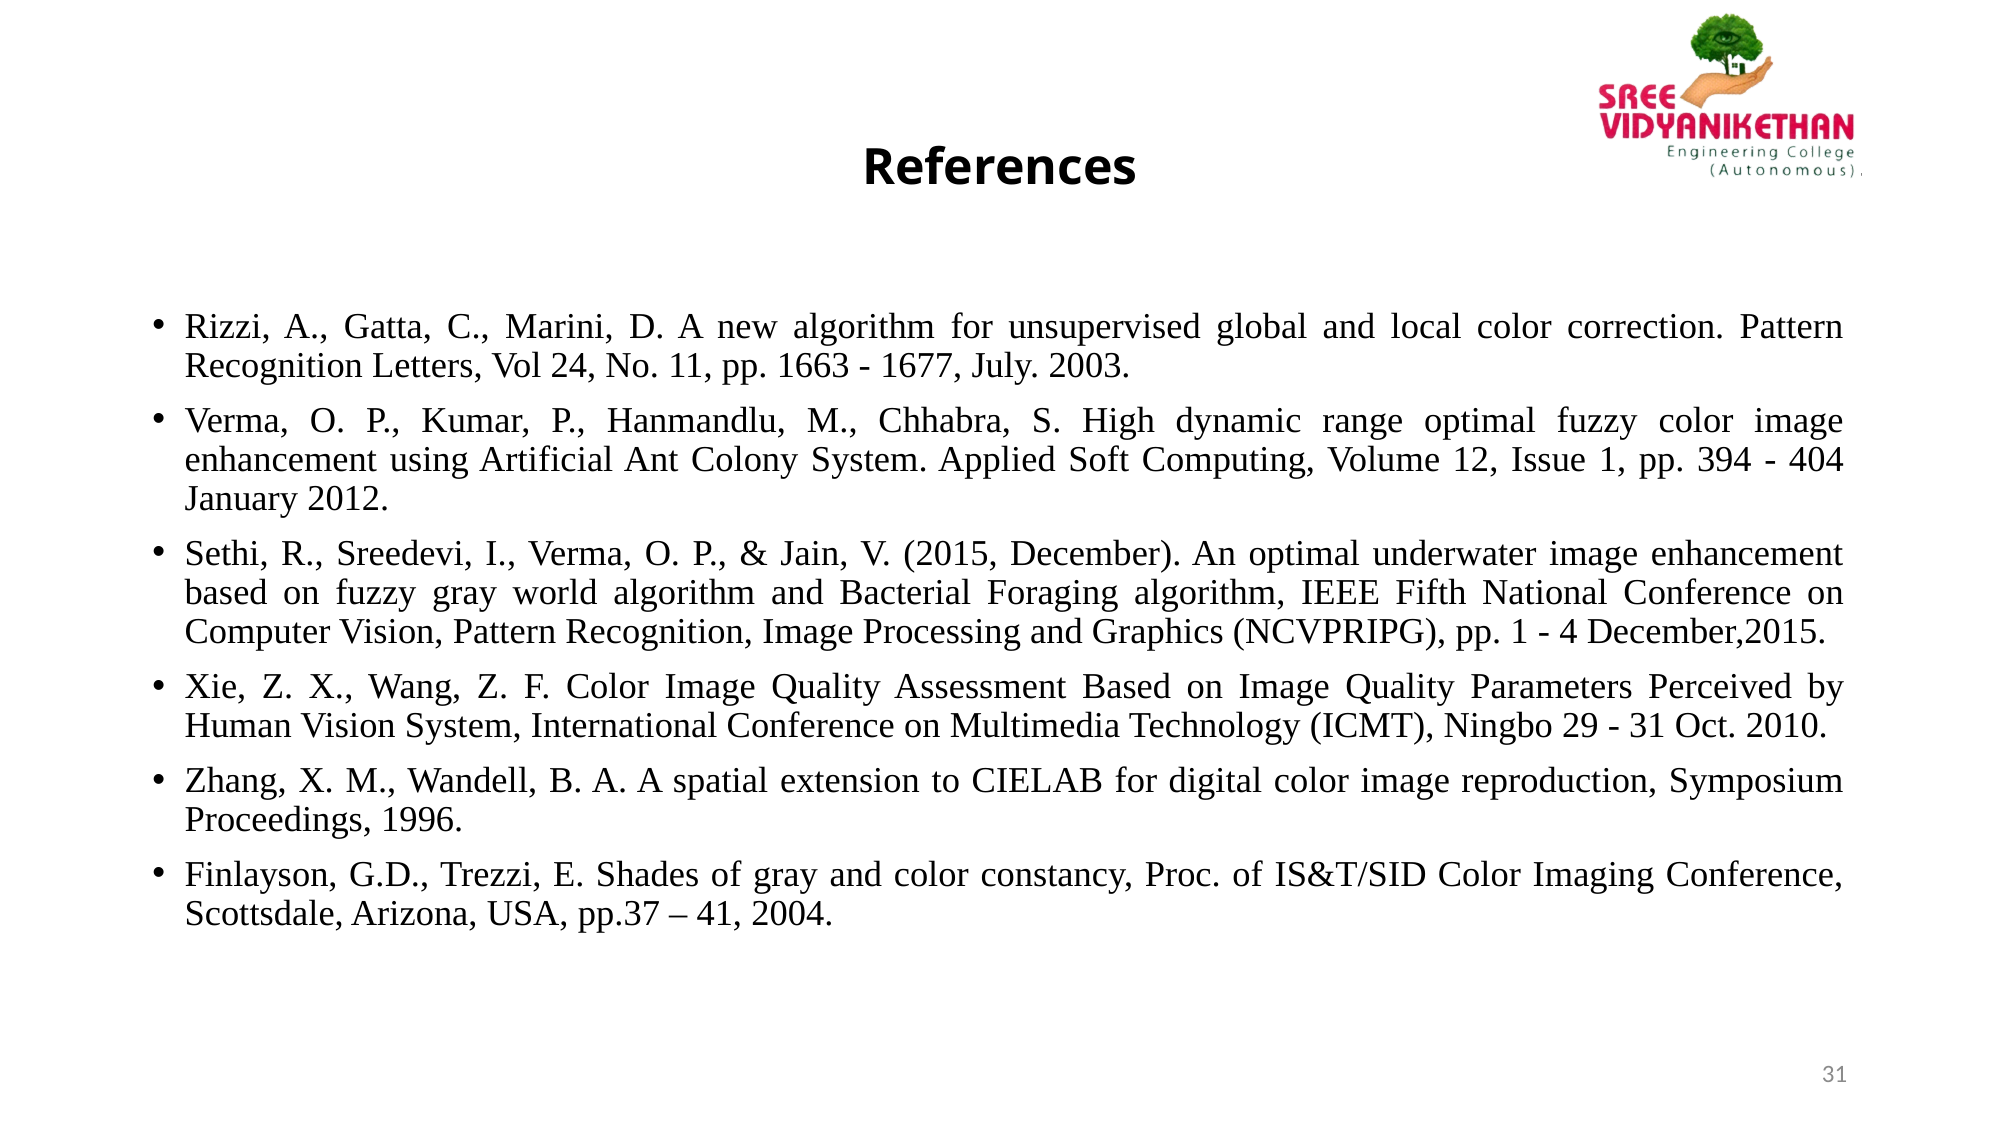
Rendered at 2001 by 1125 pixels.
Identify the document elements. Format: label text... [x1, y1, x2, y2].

list Rizzi, A., Gatta, C., Marini, D. A new algorithm for unsupervised global and local color correction. Pattern Recognition Letters, Vol 24, No. 11, pp. 1663 - 1677, July. 2003. Verma, O. P., Kumar, P., Hanmandlu, M., Chhabra, S. High dynamic range optimal fuzzy color image enhancement using Artificial Ant Colony System. Applied Soft Computing, Volume 12, Issue 1, pp. 394 - 404 January 2012. Sethi, R., Sreedevi, I., Verma, O. P., & Jain, V. (2015, December). An optimal underwater image enhancement based on fuzzy gray world algorithm and Bacterial Foraging algorithm, IEEE Fifth National Conference on Computer Vision, Pattern Recognition, Image Processing and Graphics (NCVPRIPG), pp. 1 - 4 December,2015. Xie, Z. X., Wang, Z. F. Color Image Quality Assessment Based on Image Quality Parameters Perceived by Human Vision System, International Conference on Multimedia Technology (ICMT), Ningbo 29 - 31 Oct. 2010. Zhang, X. M., Wandell, B. A. A spatial extension to CIELAB for digital color image reproduction, Symposium Proceedings, 1996. Finlayson, G.D., Trezzi, E. Shades of gray and color constancy, Proc. of IS&T/SID Color Imaging Conference, Scottsdale, Arizona, USA, pp.37 – 41, 2004. [137, 299, 1863, 1014]
slide_number 31 [1412, 1042, 1863, 1103]
title References [137, 59, 1863, 278]
picture [1594, 7, 1863, 184]
